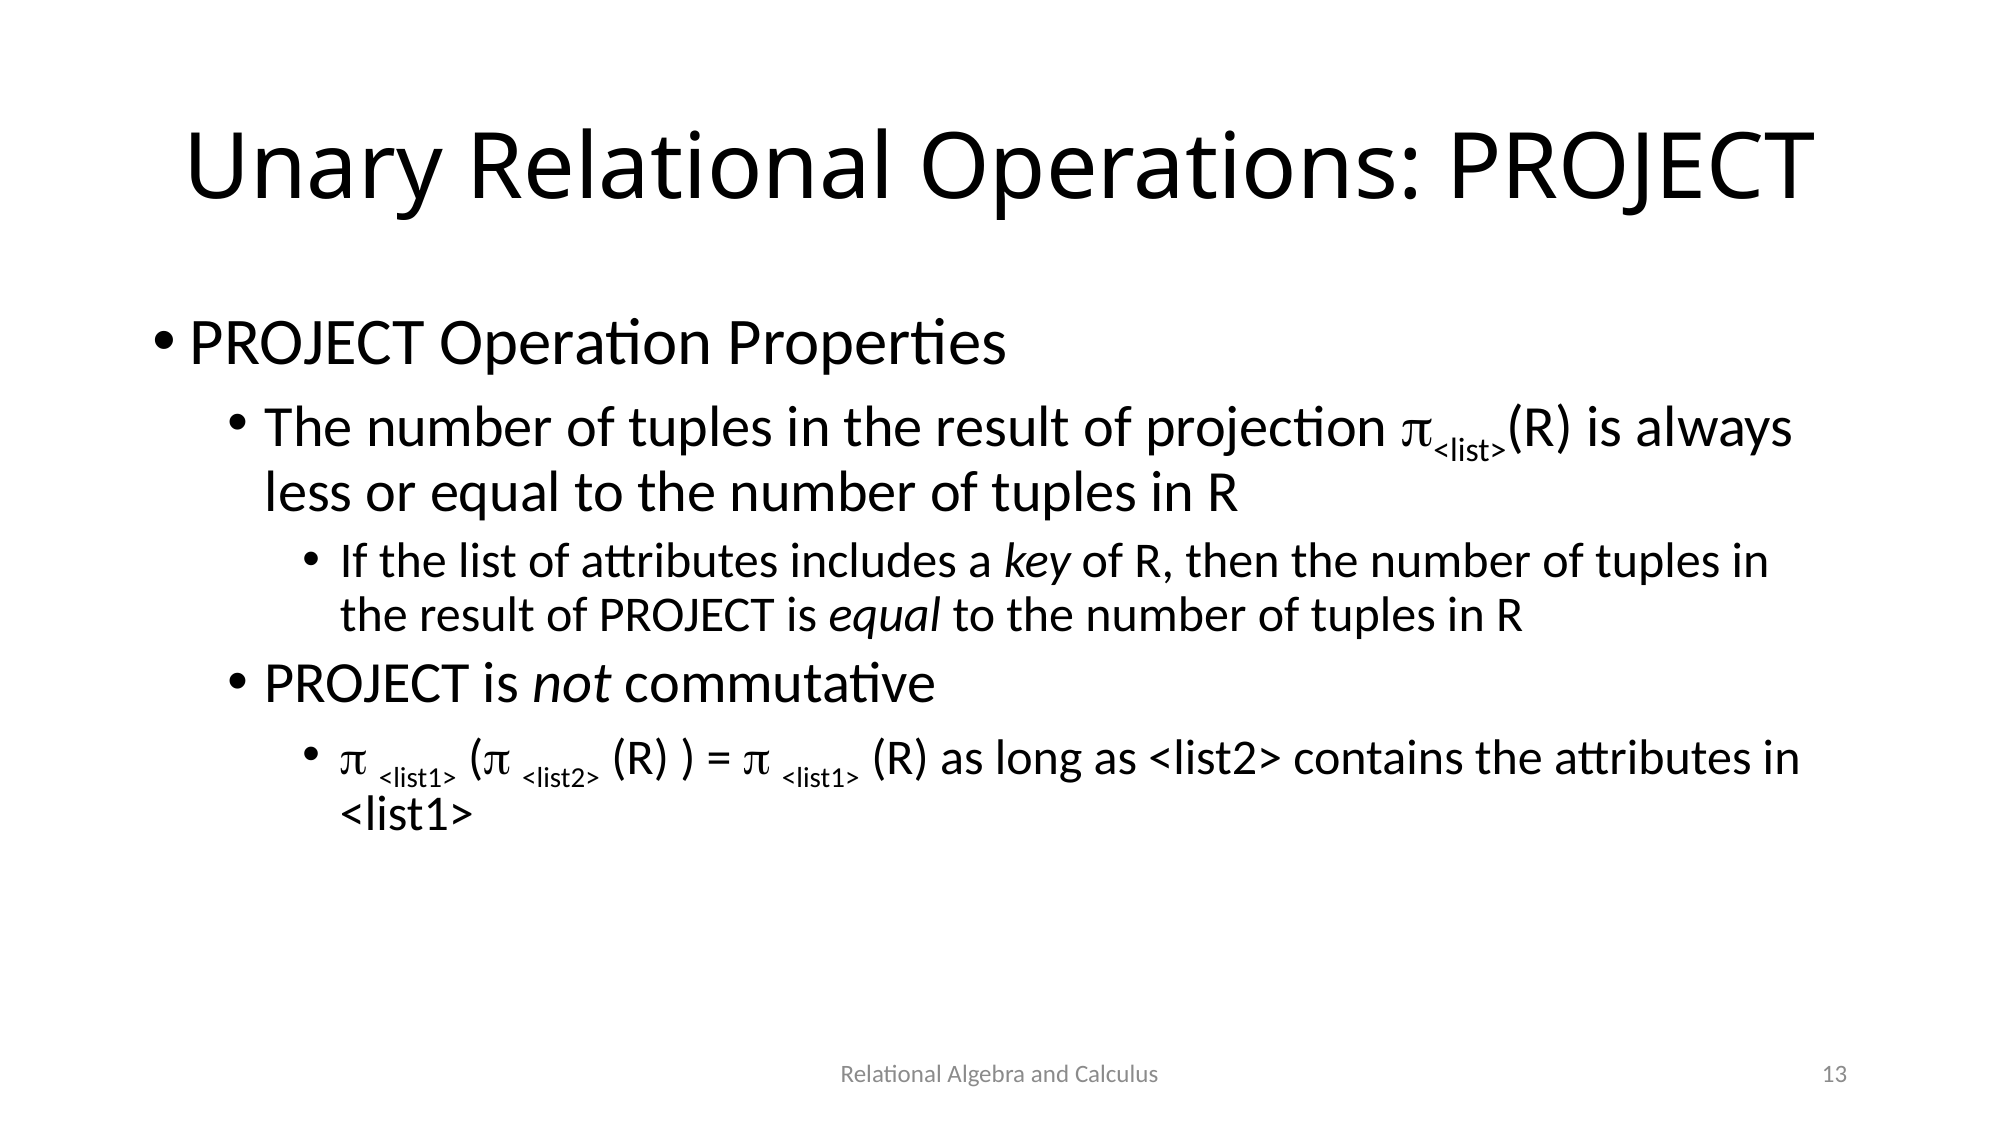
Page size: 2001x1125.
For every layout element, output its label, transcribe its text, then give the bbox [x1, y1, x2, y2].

slide_number 13 [1412, 1042, 1863, 1103]
list PROJECT Operation Properties The number of tuples in the result of projection <list>(R) is always less or equal to the number of tuples in R If the list of attributes includes a key of R, then the number of tuples in the result of PROJECT is equal to the number of tuples in R PROJECT is not commutative  <list1> ( <list2> (R) ) =  <list1> (R) as long as <list2> contains the attributes in <list1> [137, 299, 1863, 1014]
title Unary Relational Operations: PROJECT [137, 59, 1863, 278]
footer Relational Algebra and Calculus [662, 1042, 1338, 1103]
